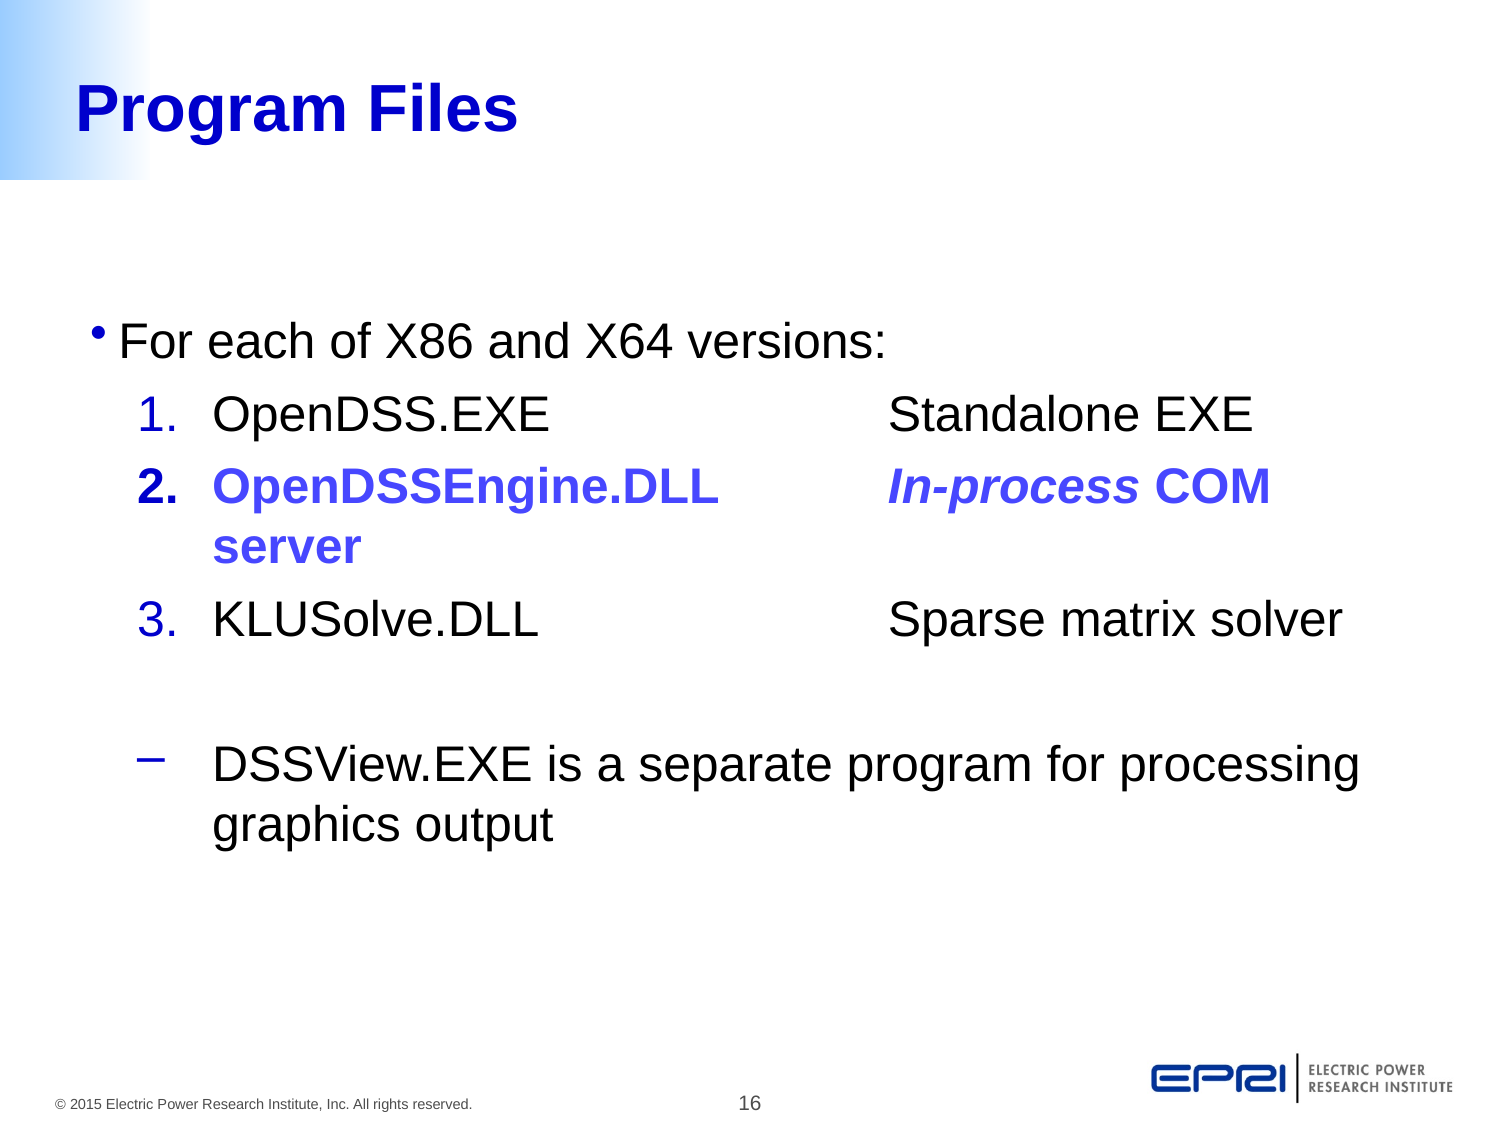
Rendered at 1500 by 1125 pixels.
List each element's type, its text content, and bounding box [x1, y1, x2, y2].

picture [1147, 1049, 1456, 1107]
list For each of X86 and X64 versions: OpenDSS.EXE Standalone EXE OpenDSSEngine.DLL In-process COM server KLUSolve.DLL Sparse matrix solver DSSView.EXE is a separate program for processing graphics output [74, 301, 1425, 1043]
title Program Files [59, 29, 1441, 181]
